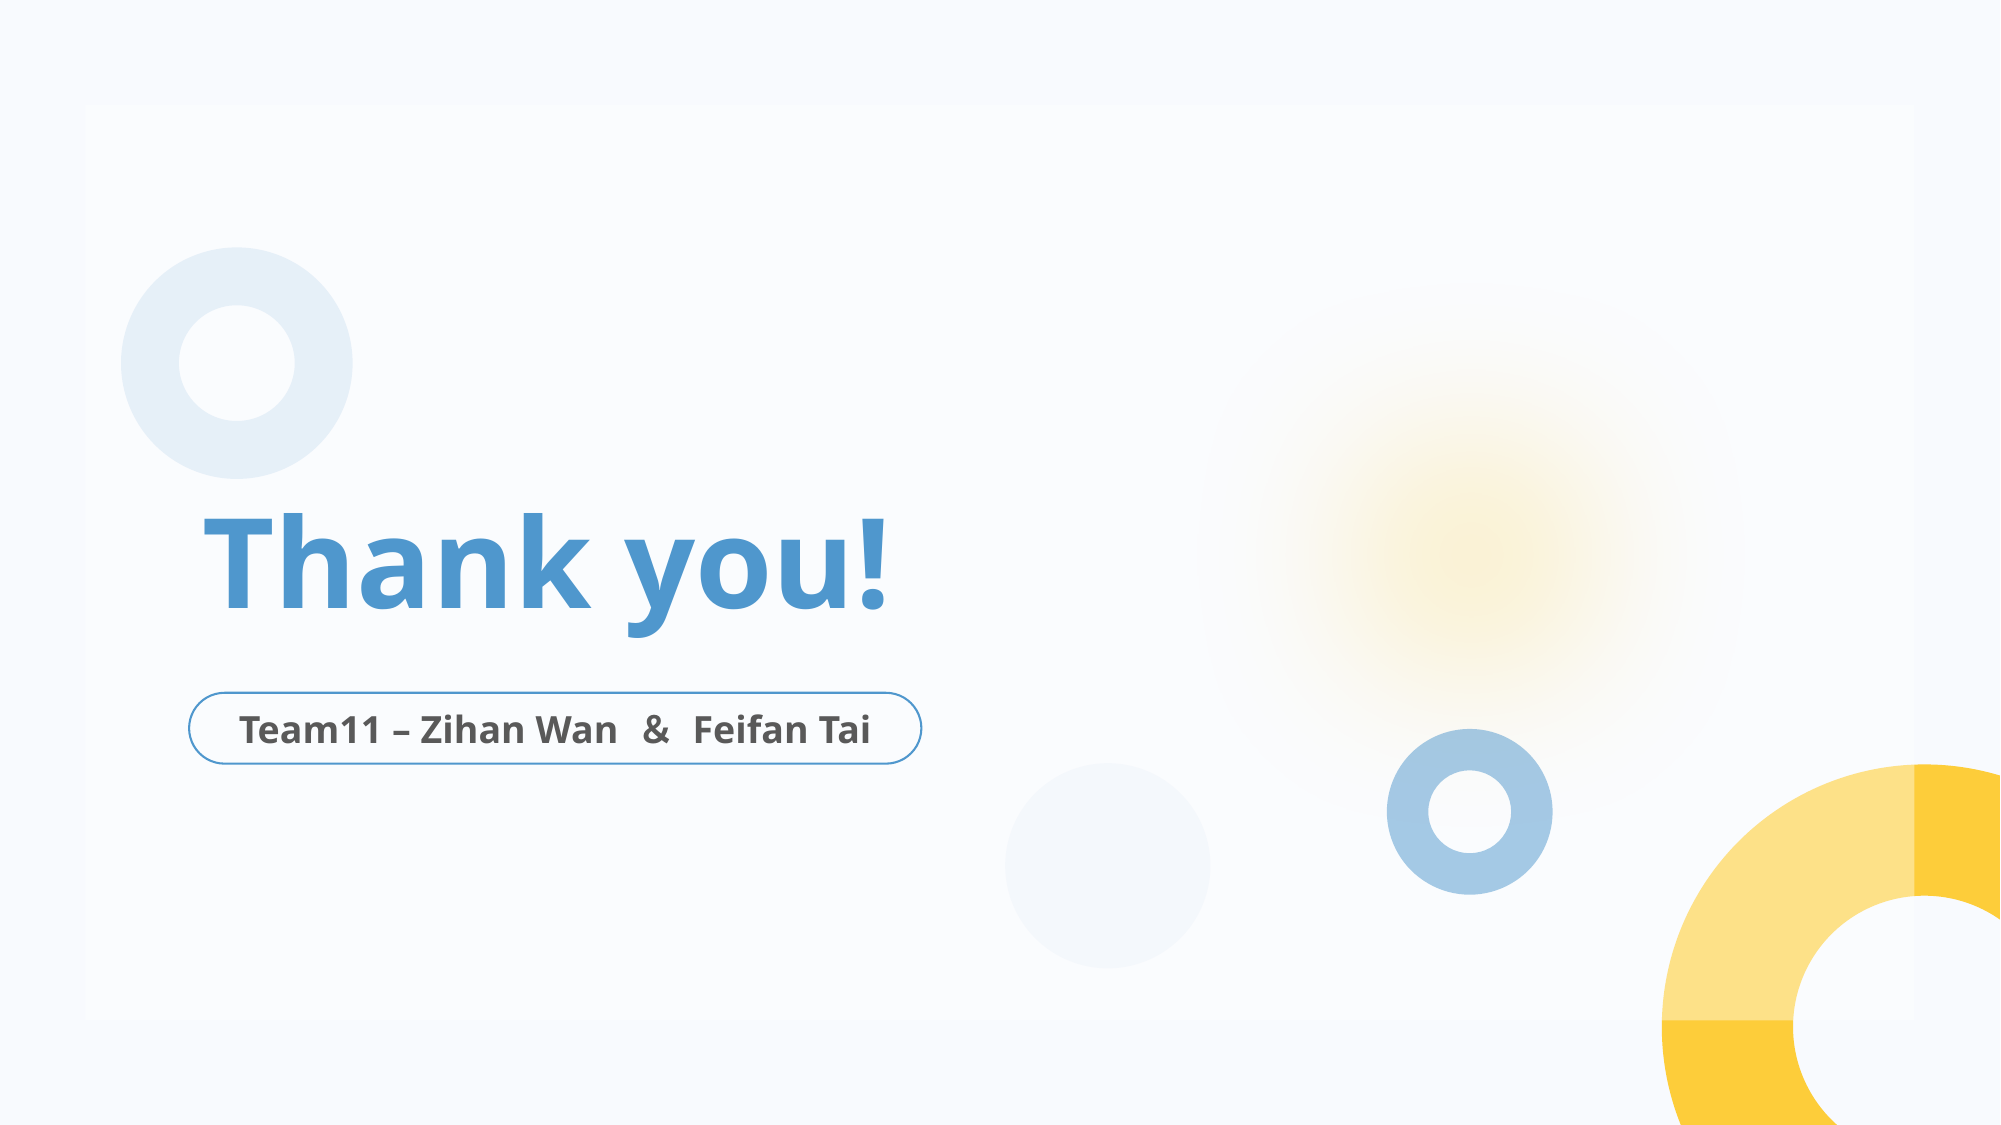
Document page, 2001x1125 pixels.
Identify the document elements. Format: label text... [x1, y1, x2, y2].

text_box [1385, 727, 1554, 896]
text_box Thank you! [187, 475, 907, 641]
text_box [1660, 1021, 1839, 1125]
text_box Team11 – Zihan Wan ＆ Feifan Tai [189, 692, 922, 764]
text_box [1915, 763, 2000, 921]
text_box [84, 104, 1915, 1021]
